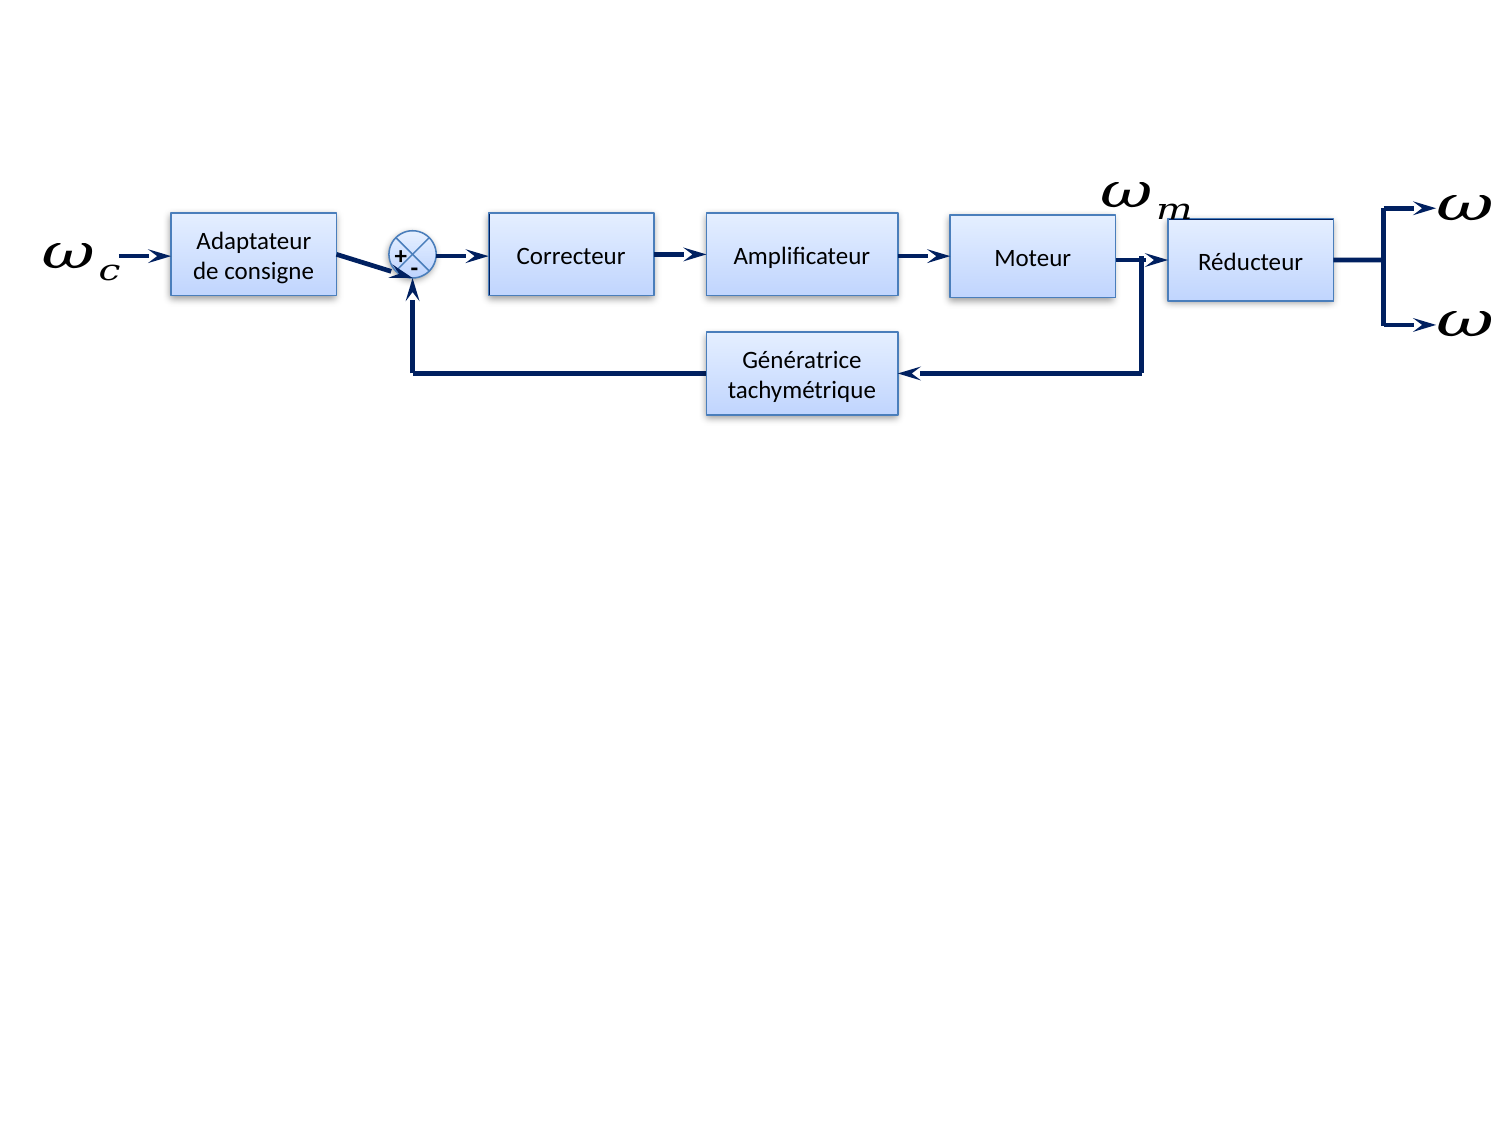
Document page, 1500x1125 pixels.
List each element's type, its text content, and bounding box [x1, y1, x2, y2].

text_box Réducteur [1167, 218, 1334, 302]
text_box + [379, 231, 422, 277]
text_box Adaptateur de consigne [170, 212, 337, 296]
text_box Génératrice tachymétrique [706, 331, 899, 416]
text_box Moteur [949, 214, 1116, 298]
text_box Amplificateur [706, 212, 899, 296]
text_box Correcteur [488, 212, 655, 296]
text_box - [395, 244, 434, 290]
text_box [422, 231, 437, 259]
